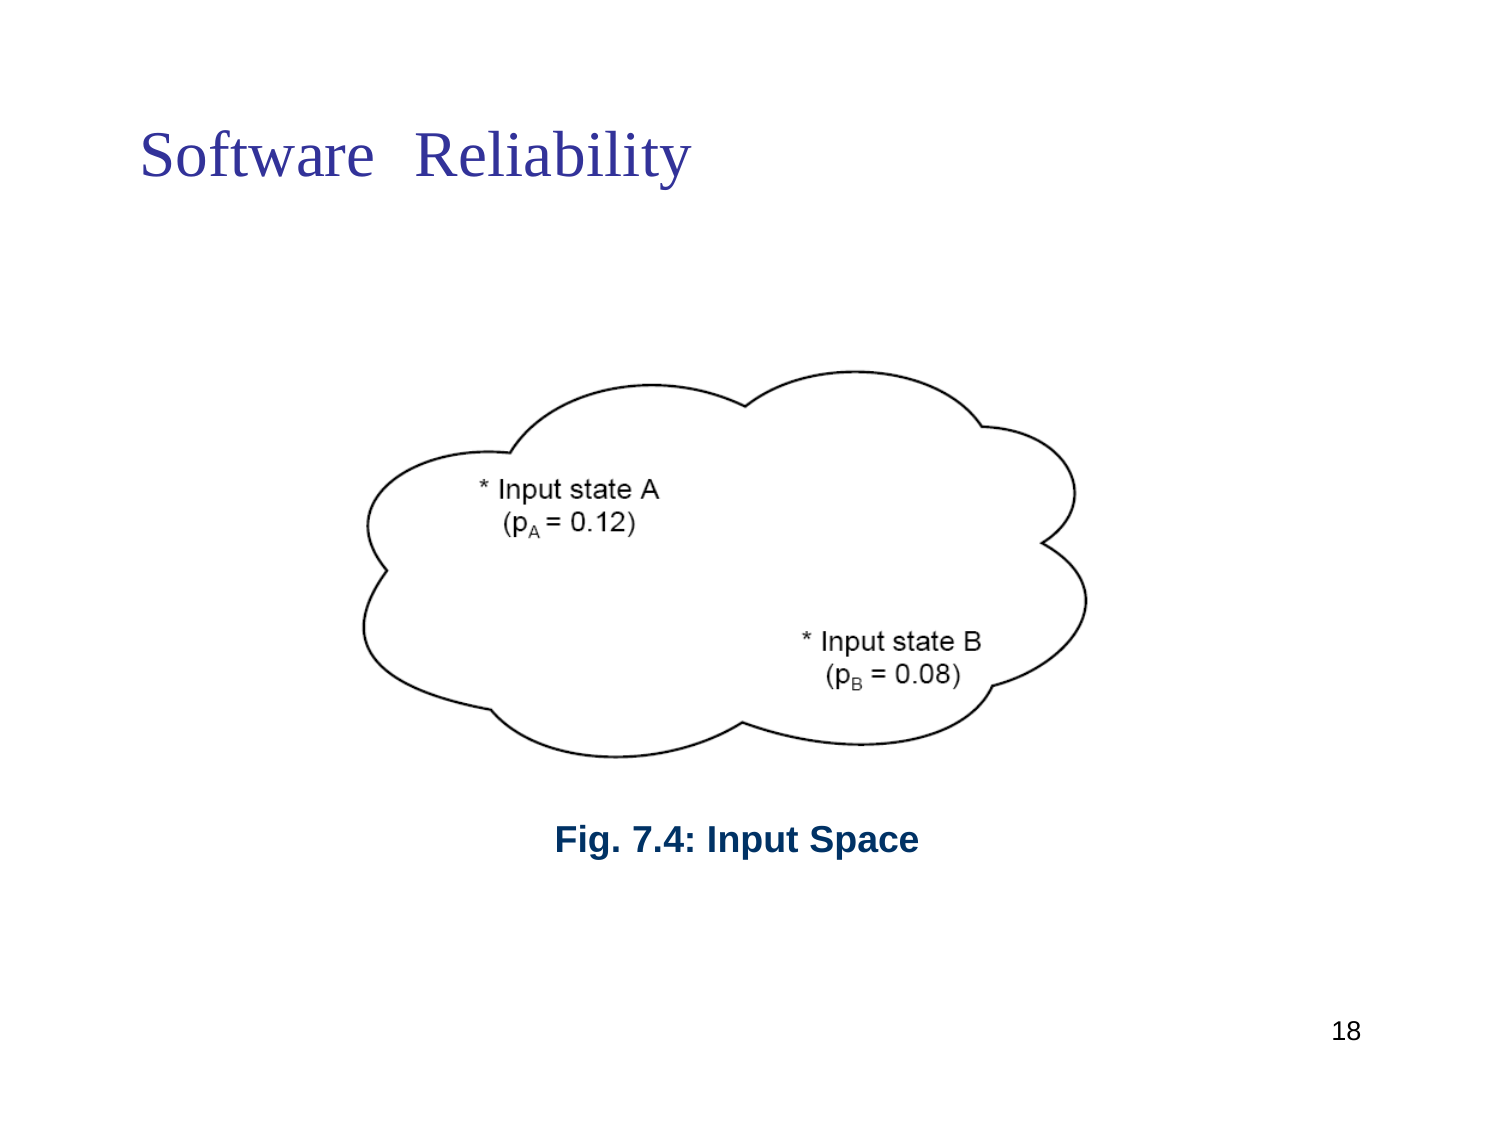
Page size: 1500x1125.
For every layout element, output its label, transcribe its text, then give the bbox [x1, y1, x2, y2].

text_box Fig. 7.4: Input Space [552, 821, 931, 863]
text_box Software [137, 128, 412, 206]
text_box Reliability [412, 128, 1069, 206]
text_box [340, 363, 1109, 774]
text_box 18 [1329, 1017, 1367, 1048]
